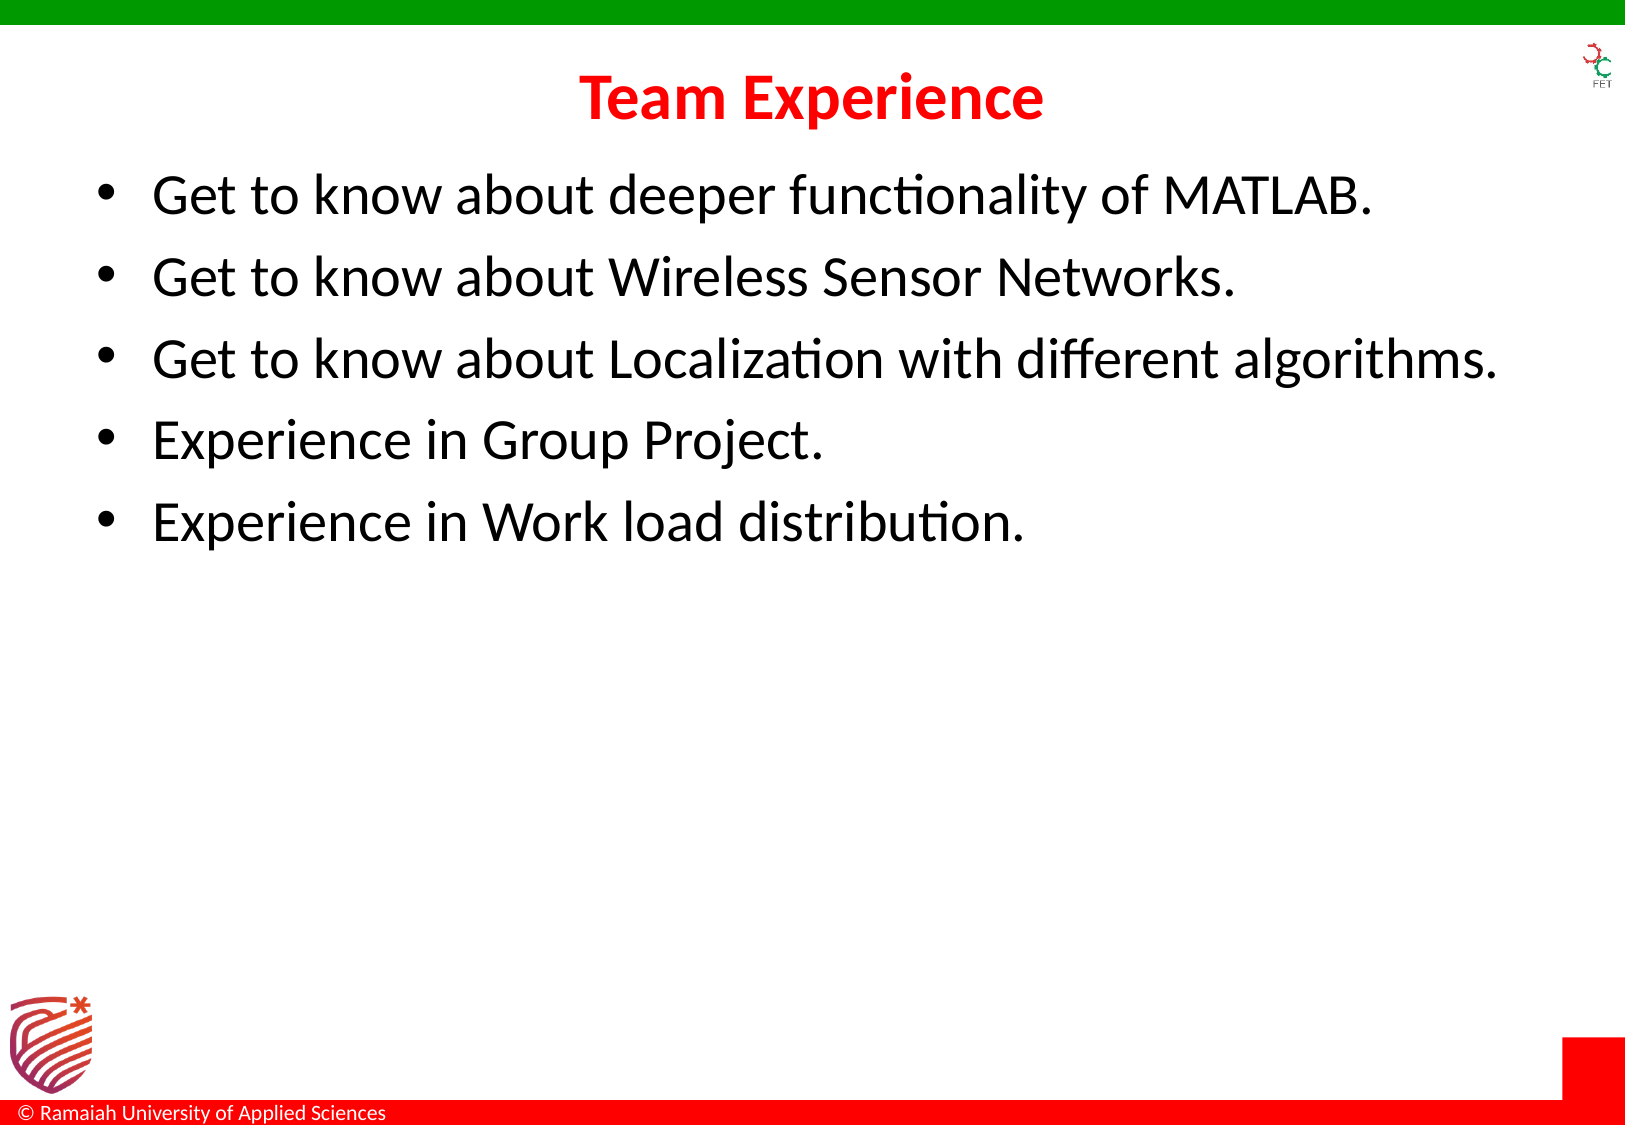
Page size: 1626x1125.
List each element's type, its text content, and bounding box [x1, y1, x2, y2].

list Get to know about deeper functionality of MATLAB. Get to know about Wireless Sensor Networks. Get to know about Localization with different algorithms. Experience in Group Project. Experience in Work load distribution. [81, 149, 1544, 1005]
title Team Experience [81, 45, 1544, 149]
picture [10, 996, 92, 1094]
picture [1570, 27, 1624, 103]
